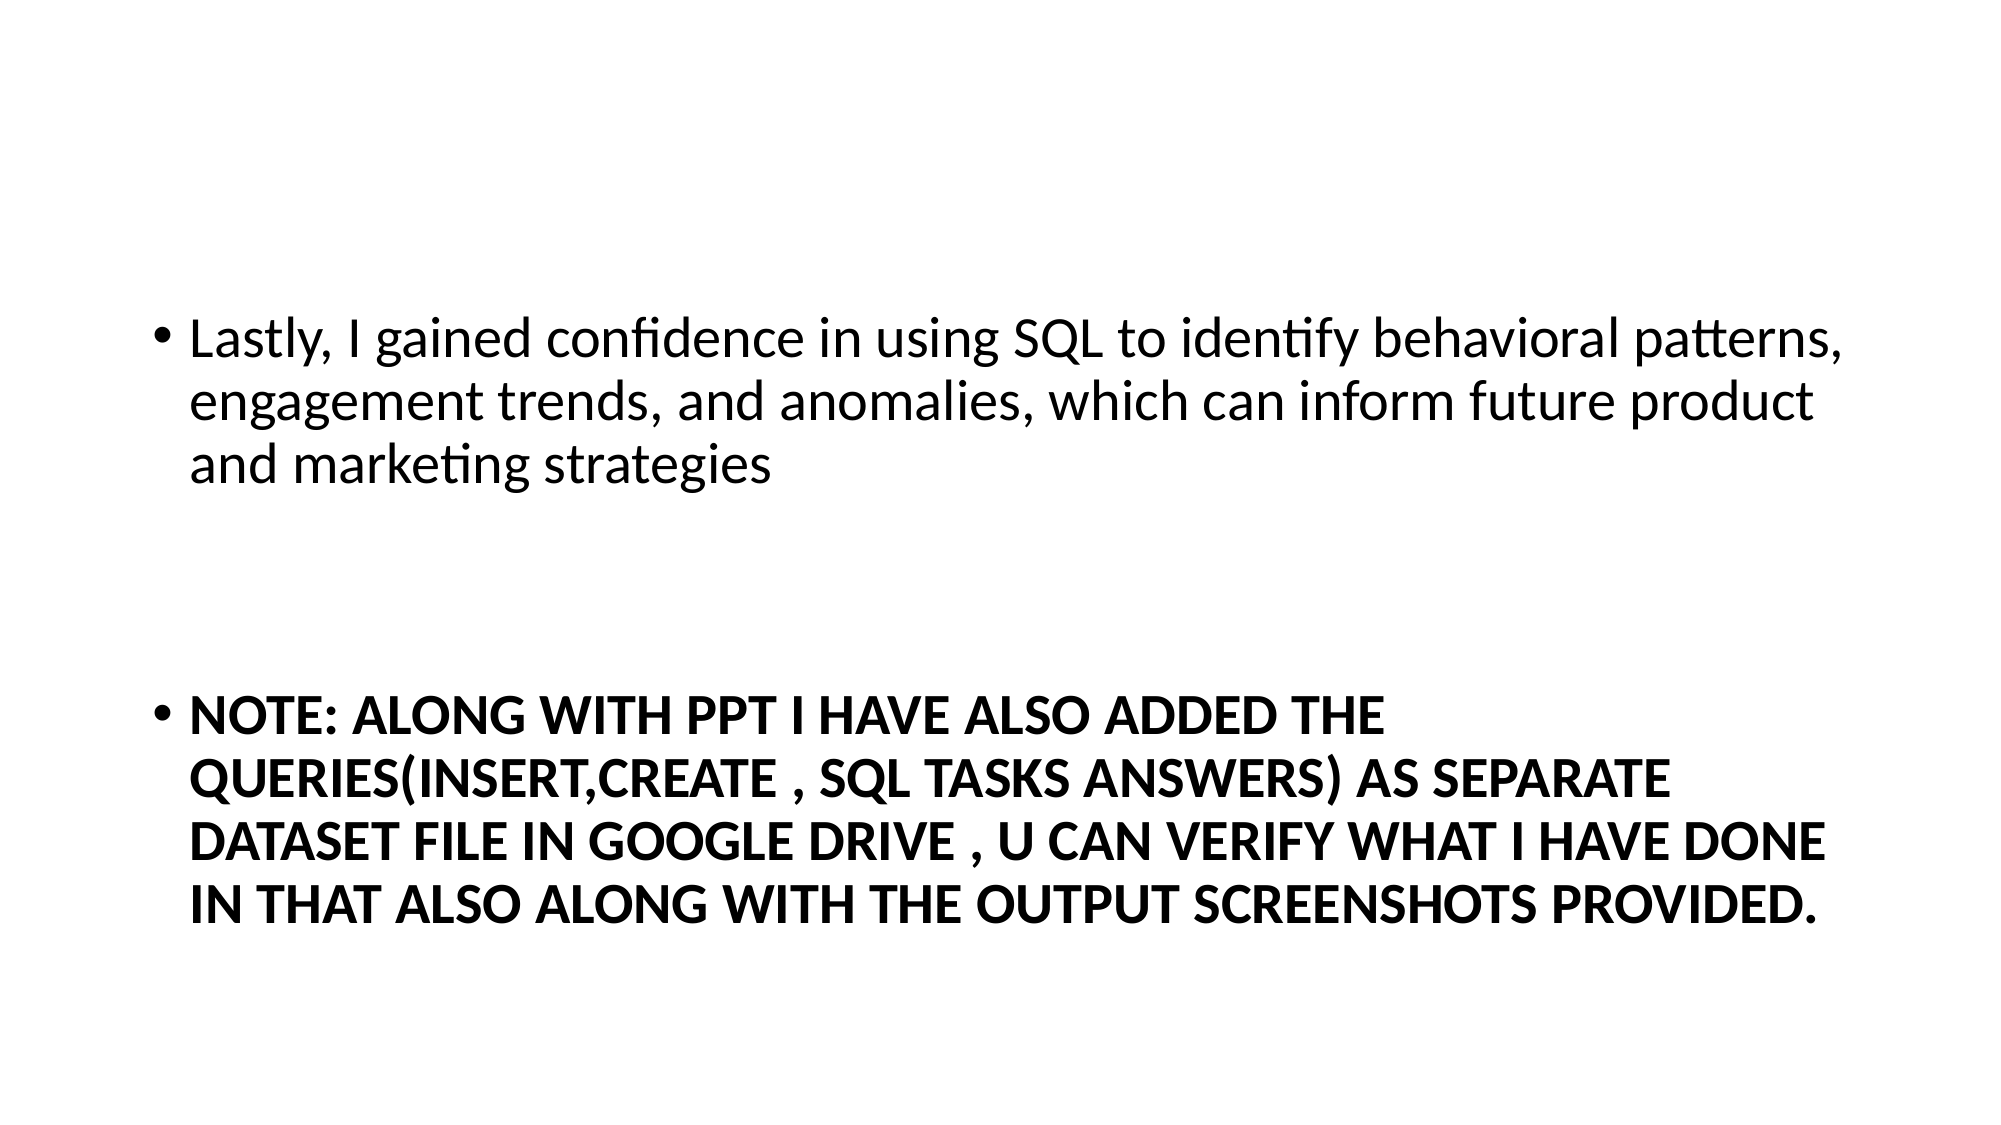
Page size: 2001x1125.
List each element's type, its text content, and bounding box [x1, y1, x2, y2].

list Lastly, I gained confidence in using SQL to identify behavioral patterns, engagement trends, and anomalies, which can inform future product and marketing strategies NOTE: ALONG WITH PPT I HAVE ALSO ADDED THE QUERIES(INSERT,CREATE , SQL TASKS ANSWERS) AS SEPARATE DATASET FILE IN GOOGLE DRIVE , U CAN VERIFY WHAT I HAVE DONE IN THAT ALSO ALONG WITH THE OUTPUT SCREENSHOTS PROVIDED. [137, 299, 1863, 1014]
